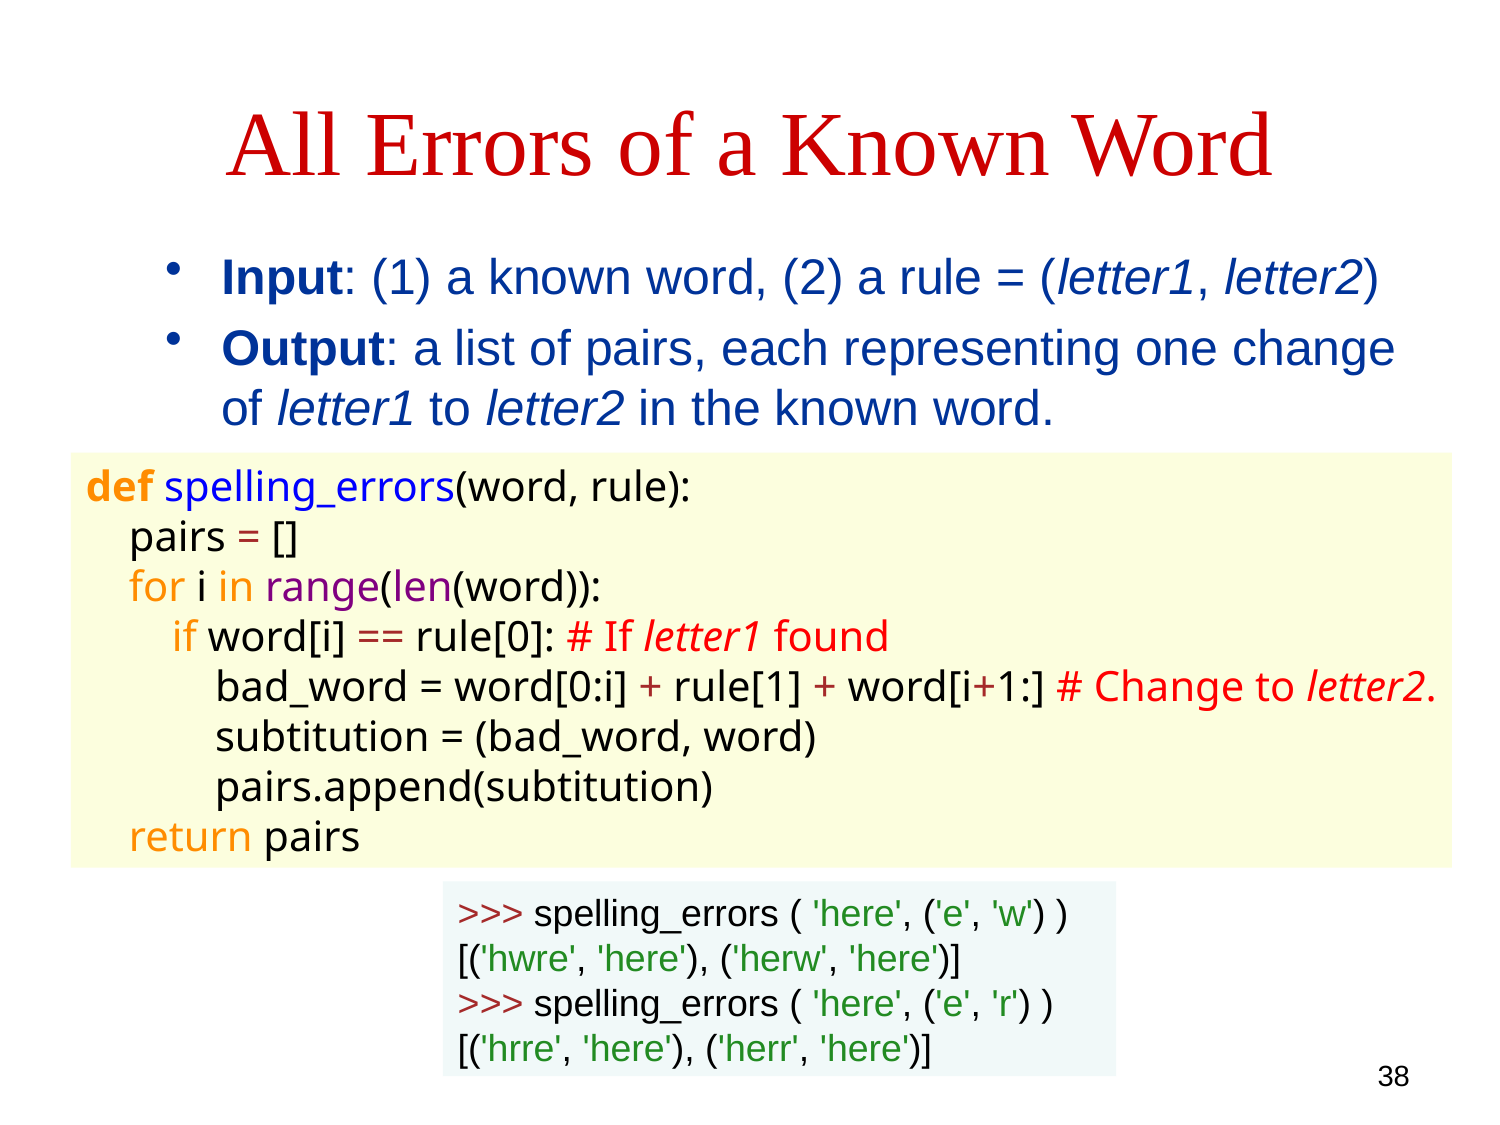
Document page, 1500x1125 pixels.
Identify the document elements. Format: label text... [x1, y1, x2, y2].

text_box def spelling_errors(word, rule): pairs = [] for i in range(len(word)): if word[i] == rule[0]: # If letter1 found bad_word = word[0:i] + rule[1] + word[i+1:] # Change to letter2. subtitution = (bad_word, word) pairs.append(subtitution) return pairs [70, 452, 1452, 868]
title All Errors of a Known Word [74, 44, 1426, 233]
slide_number 38 [1074, 1049, 1426, 1088]
list Input: (1) a known word, (2) a rule = (letter1, letter2) Output: a list of pairs, each representing one change of letter1 to letter2 in the known word. [149, 237, 1426, 452]
text_box >>> spelling_errors ( 'here', ('e', 'w') ) [('hwre', 'here'), ('herw', 'here')] >>> spelling_errors ( 'here', ('e', 'r') ) [('hrre', 'here'), ('herr', 'here')] [442, 881, 1117, 1077]
